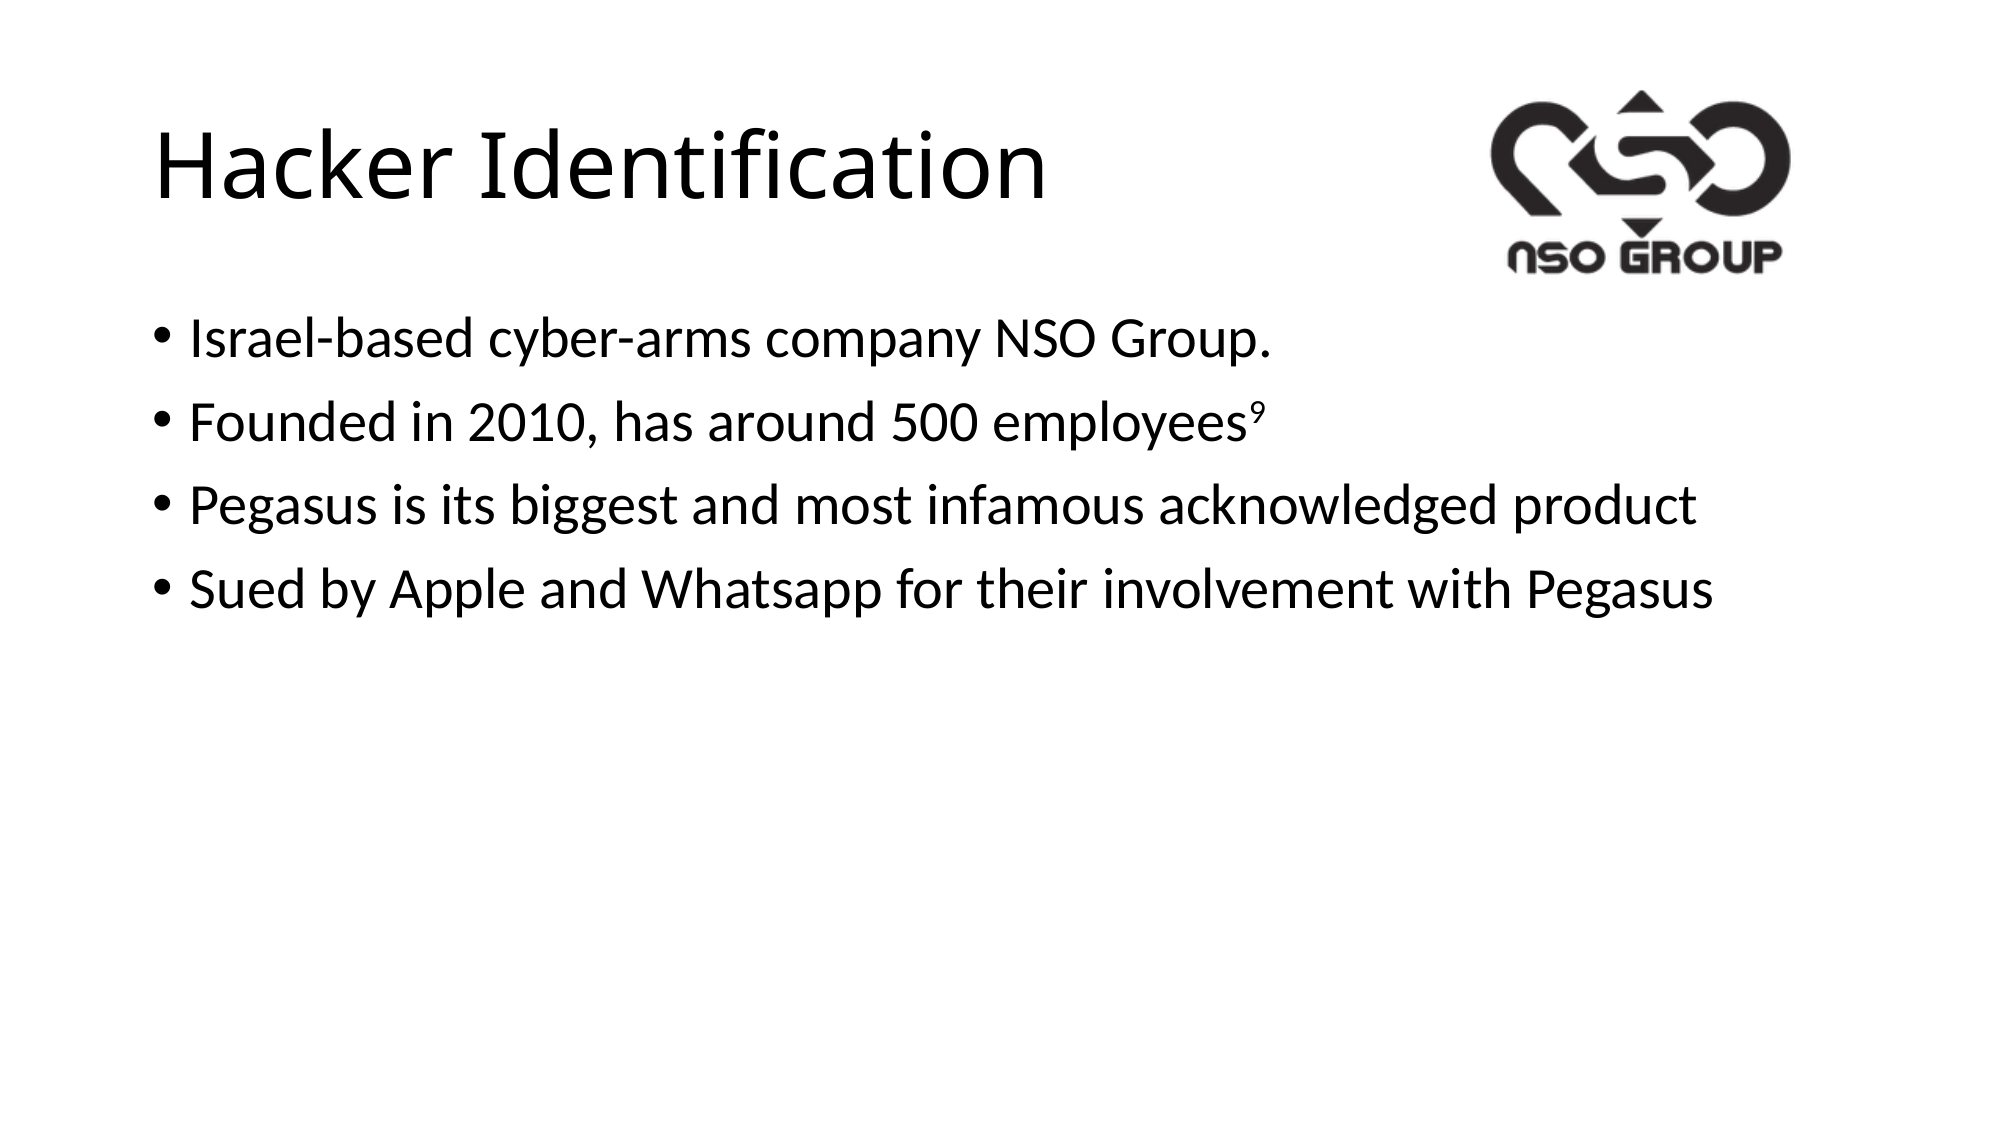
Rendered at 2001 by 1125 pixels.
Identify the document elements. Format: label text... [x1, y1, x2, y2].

title Hacker Identification [137, 59, 1863, 278]
picture [1465, 72, 1816, 300]
list Israel-based cyber-arms company NSO Group. Founded in 2010, has around 500 employees9 Pegasus is its biggest and most infamous acknowledged product Sued by Apple and Whatsapp for their involvement with Pegasus [137, 299, 1863, 1014]
